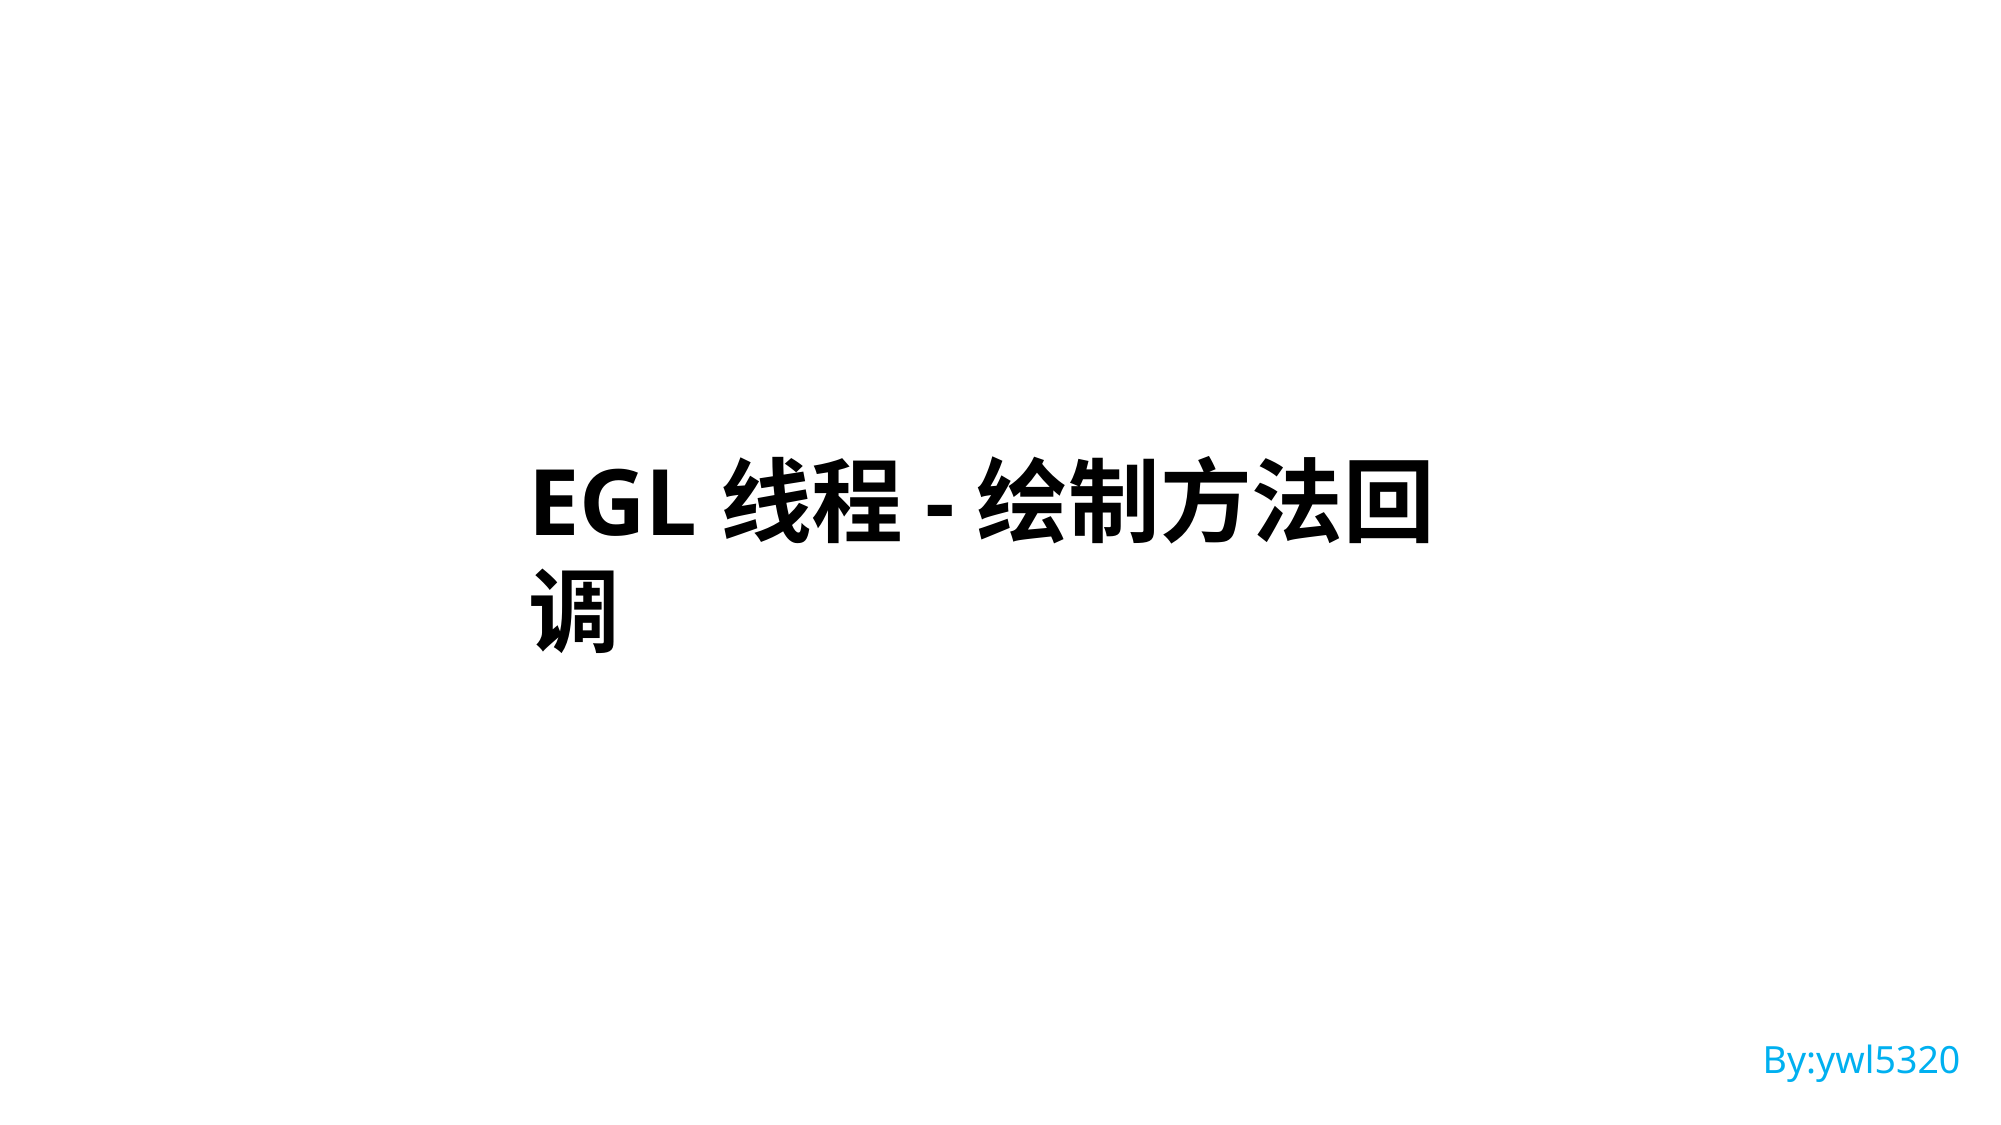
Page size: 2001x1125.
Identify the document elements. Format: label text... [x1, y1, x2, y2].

text_box By:ywl5320 [1747, 1028, 1976, 1088]
text_box EGL线程-绘制方法回调 [513, 436, 1487, 671]
